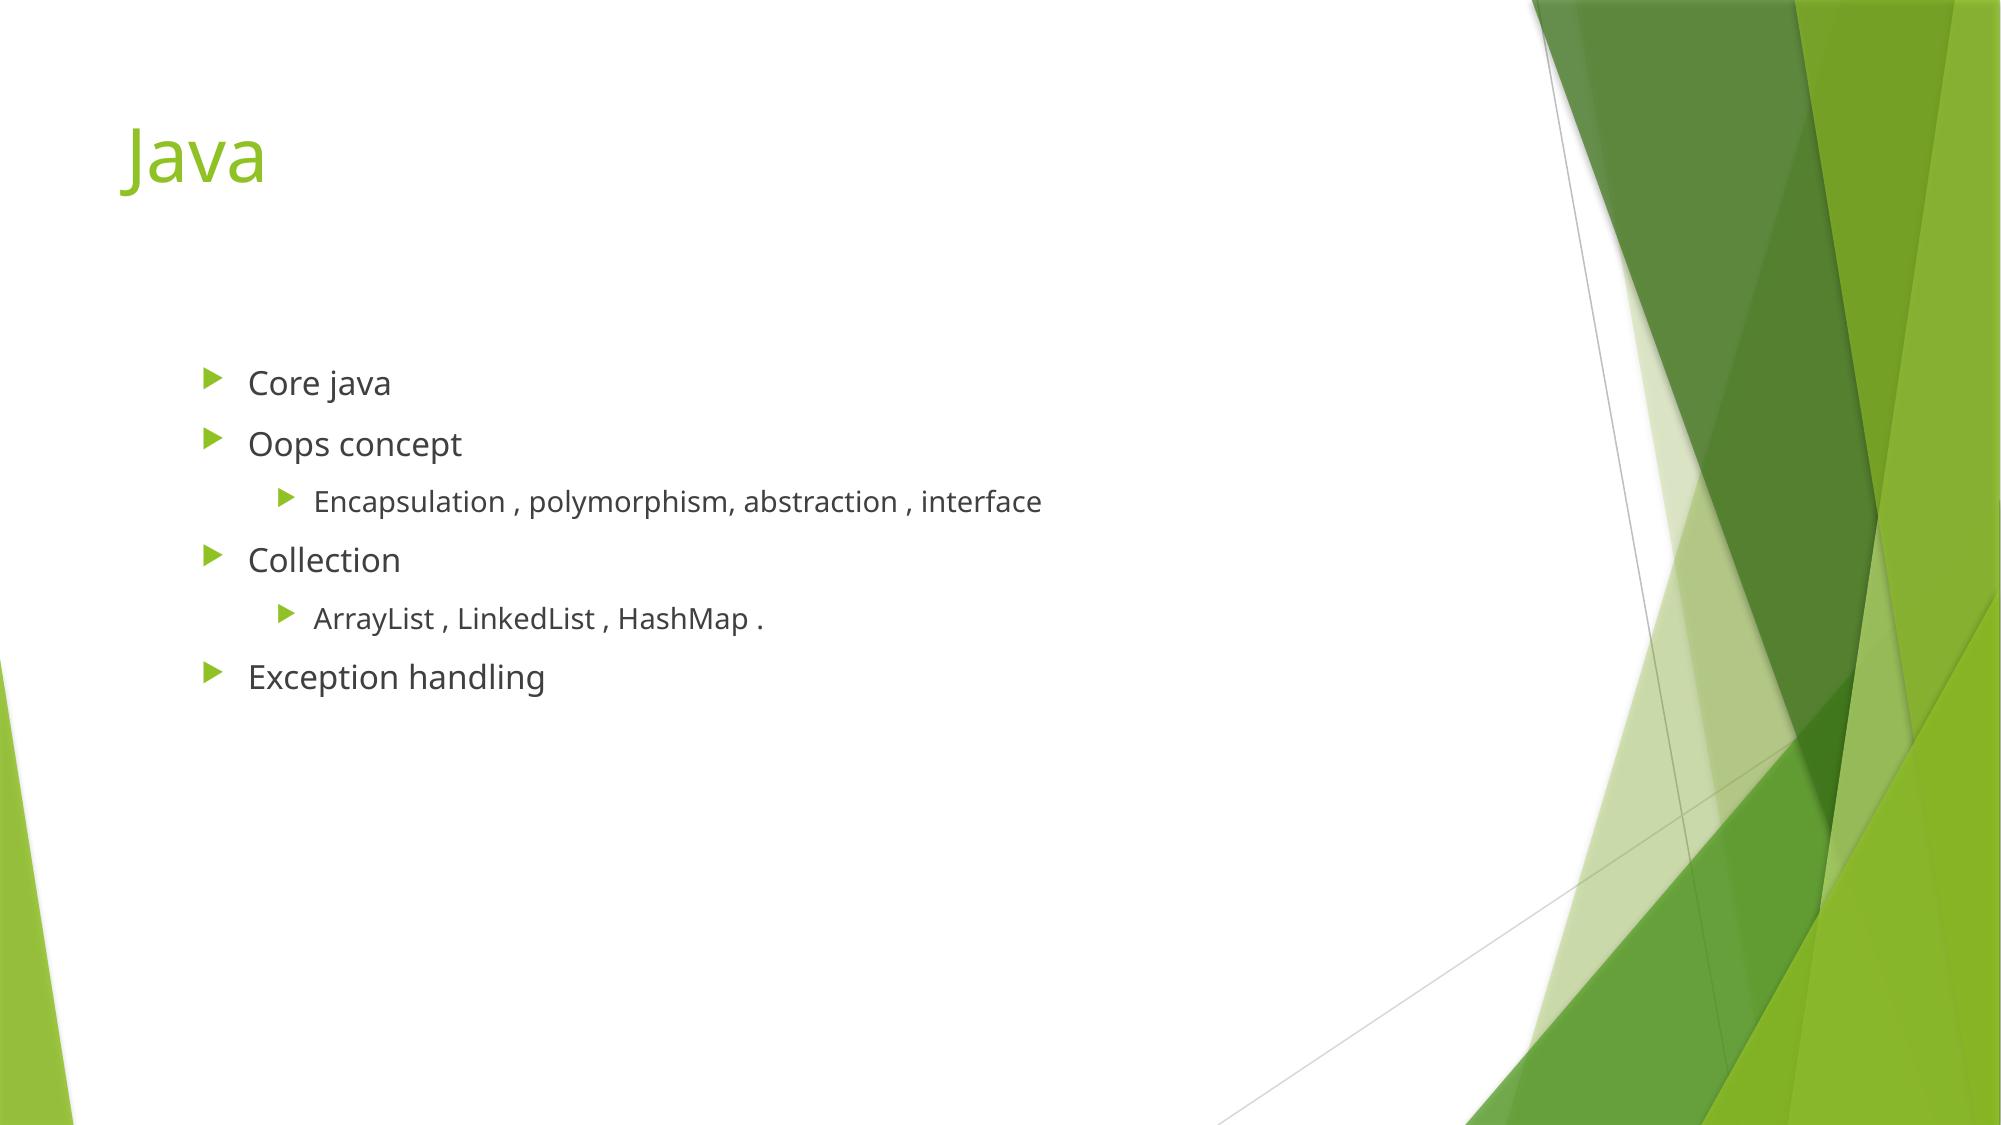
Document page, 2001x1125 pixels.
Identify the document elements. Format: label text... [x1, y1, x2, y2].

title Java [111, 99, 1522, 317]
list Core java Oops concept Encapsulation , polymorphism, abstraction , interface Collection ArrayList , LinkedList , HashMap . Exception handling [111, 354, 1522, 992]
